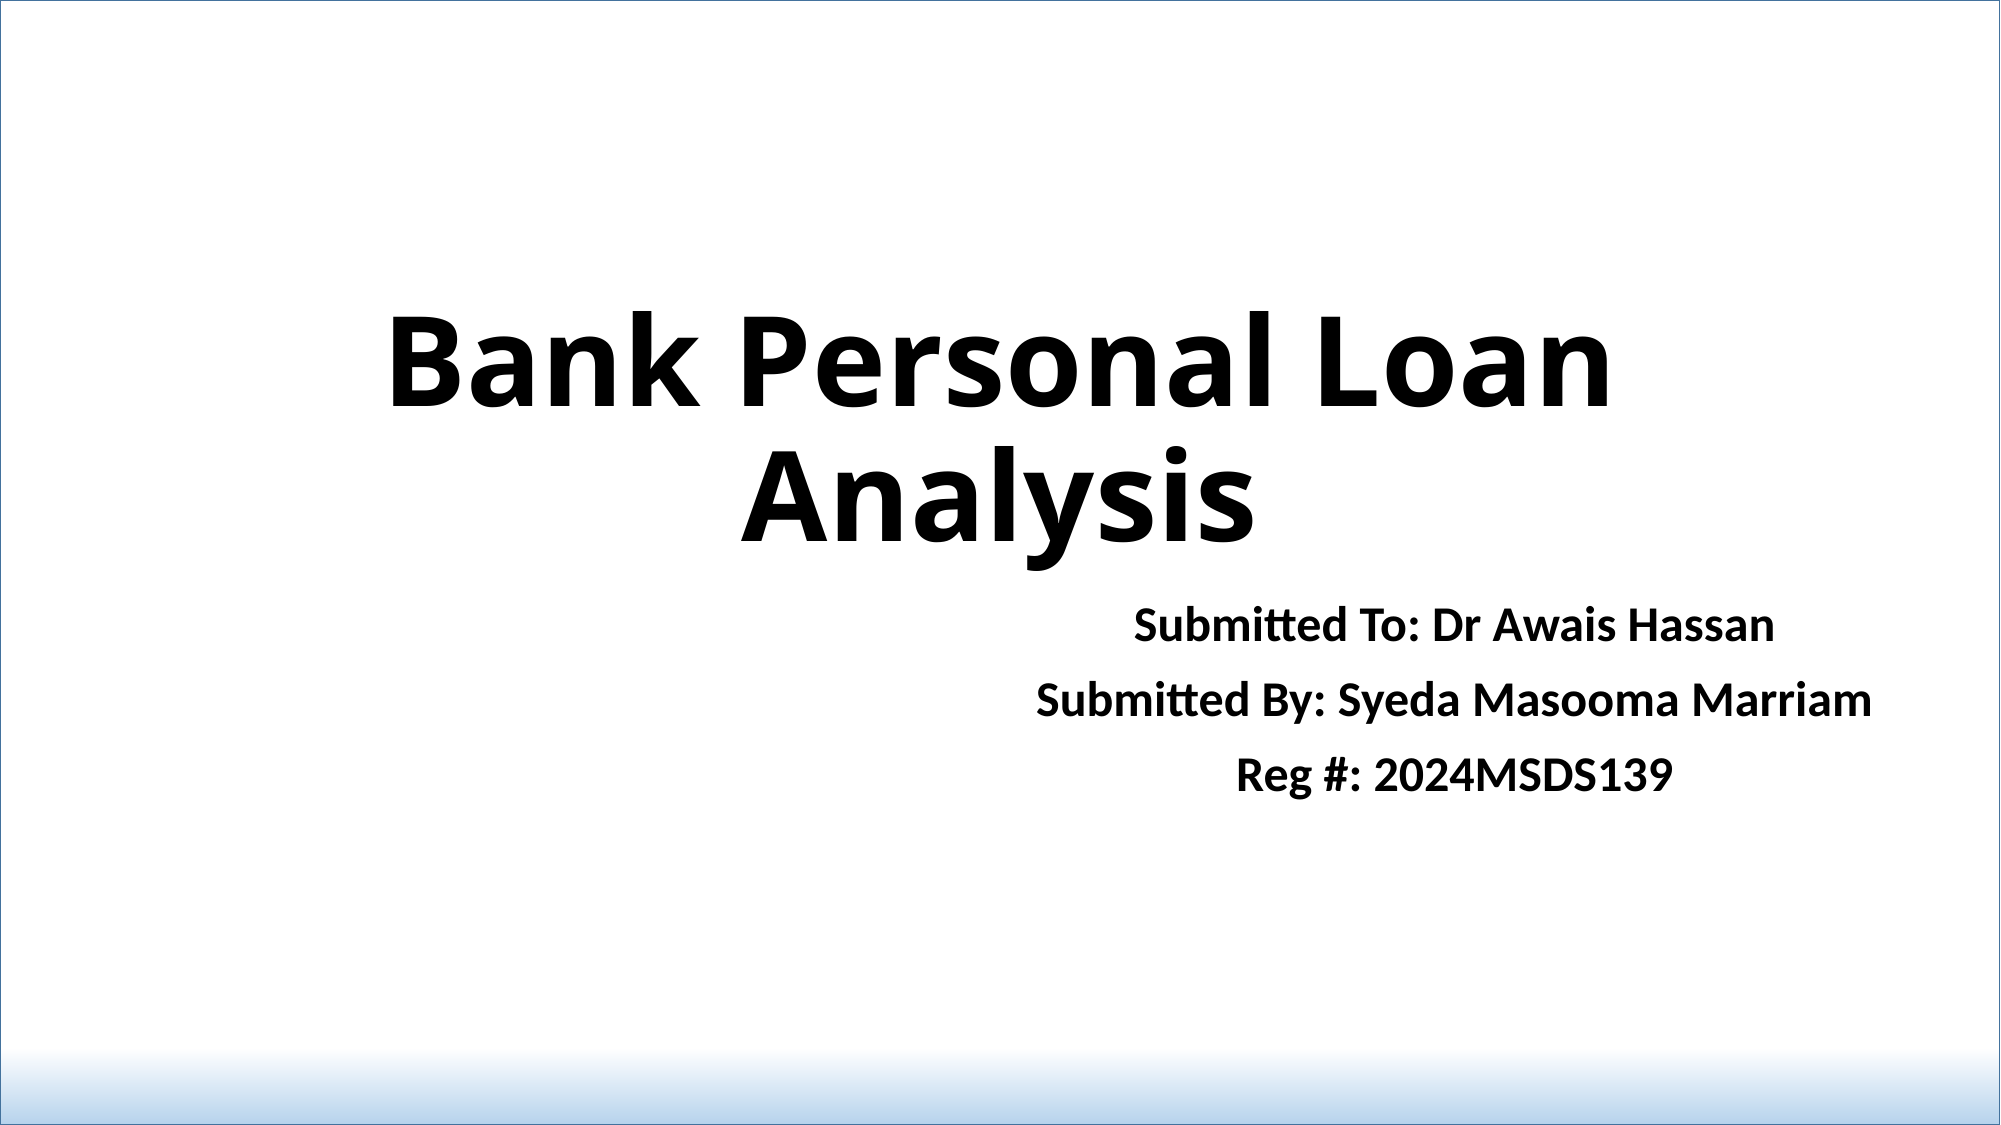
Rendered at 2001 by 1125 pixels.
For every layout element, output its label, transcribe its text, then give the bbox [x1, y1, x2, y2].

title Bank Personal Loan Analysis [249, 184, 1750, 576]
text_box [0, 0, 2000, 1125]
subtitle Submitted To: Dr Awais Hassan Submitted By: Syeda Masooma Marriam Reg #: 2024MSDS139 [978, 590, 1931, 863]
